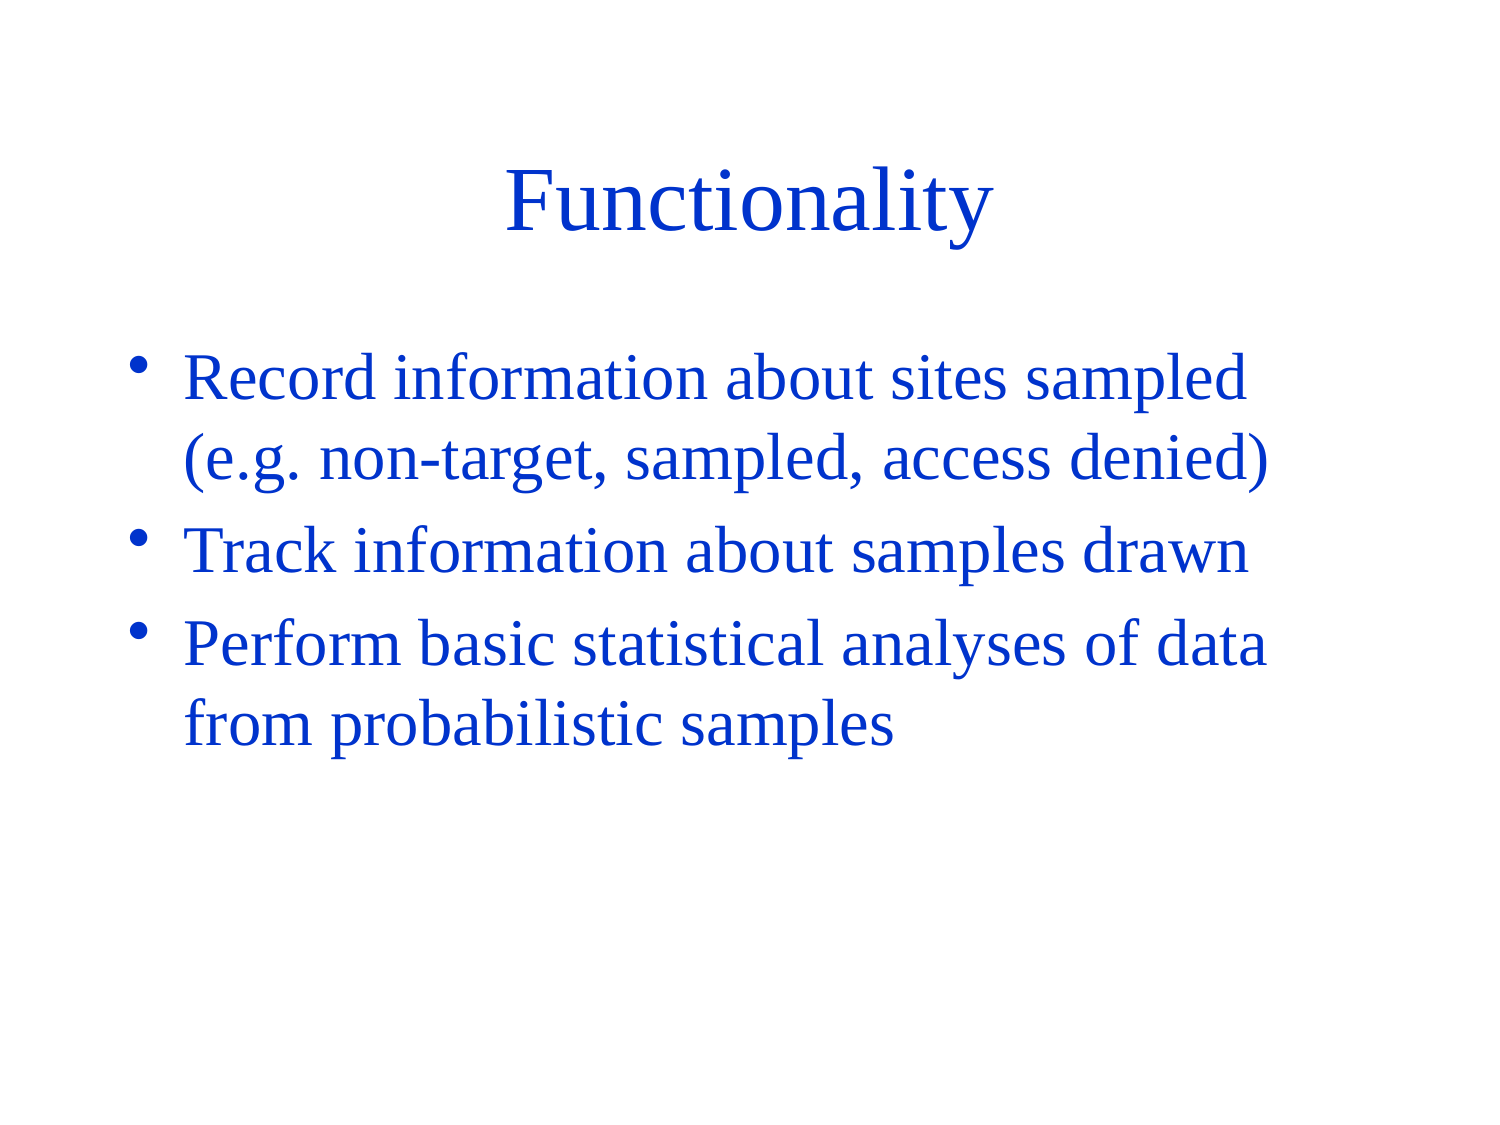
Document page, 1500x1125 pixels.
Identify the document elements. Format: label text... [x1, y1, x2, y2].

title Functionality [112, 99, 1388, 288]
list Record information about sites sampled (e.g. non-target, sampled, access denied) Track information about samples drawn Perform basic statistical analyses of data from probabilistic samples [112, 324, 1388, 1001]
